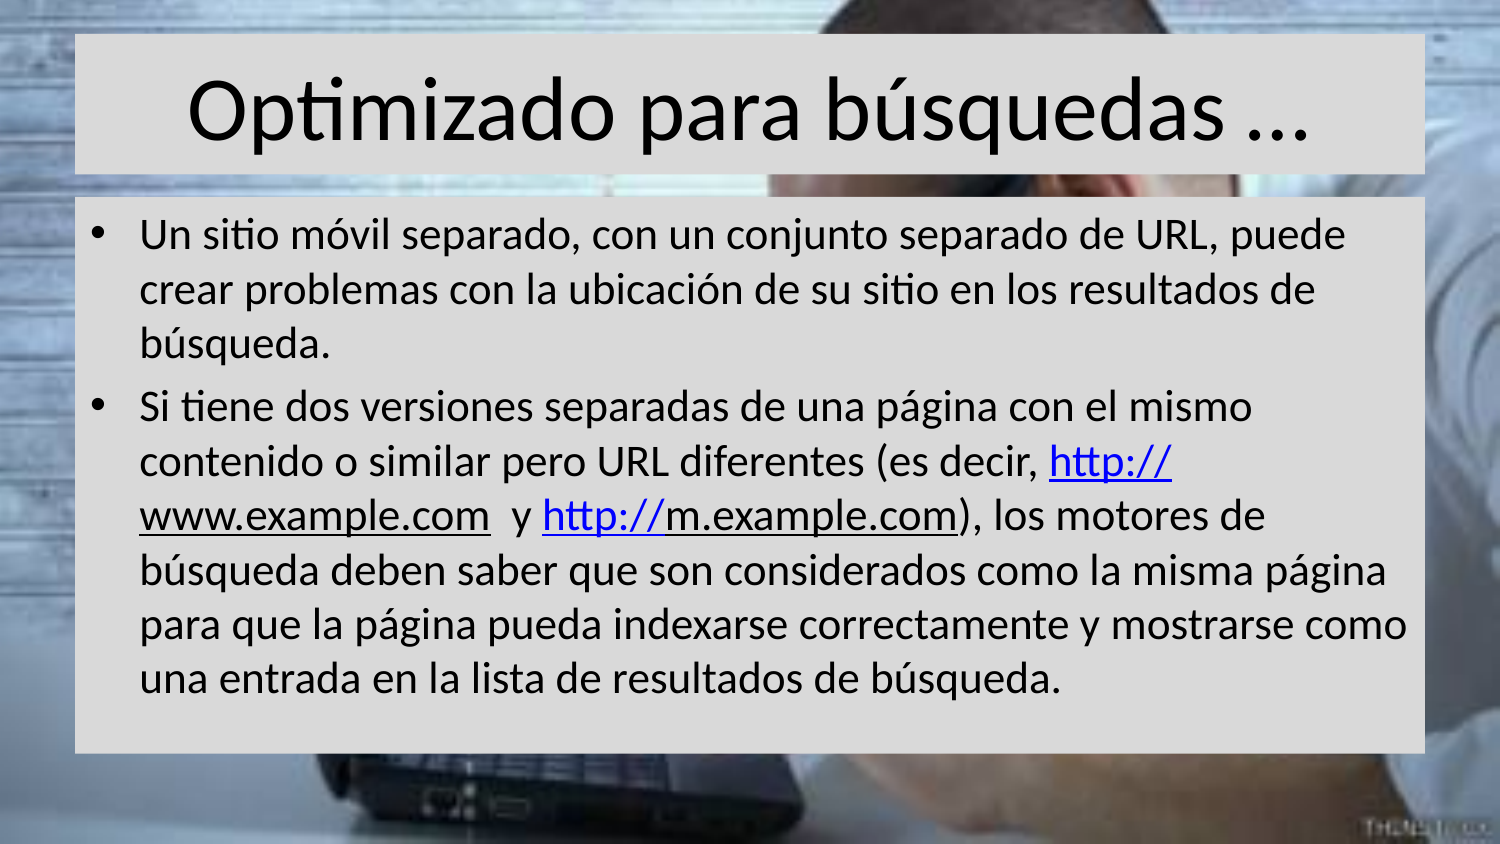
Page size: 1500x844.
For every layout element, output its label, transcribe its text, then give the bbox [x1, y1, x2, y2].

list Un sitio móvil separado, con un conjunto separado de URL, puede crear problemas con la ubicación de su sitio en los resultados de búsqueda. Si tiene dos versiones separadas de una página con el mismo contenido o similar pero URL diferentes (es decir, http://www.example.com y http://m.example.com), los motores de búsqueda deben saber que son considerados como la misma página para que la página pueda indexarse ​​correctamente y mostrarse como una entrada en la lista de resultados de búsqueda. [75, 196, 1425, 754]
picture [0, 0, 1500, 844]
title Optimizado para búsquedas … [75, 33, 1425, 175]
